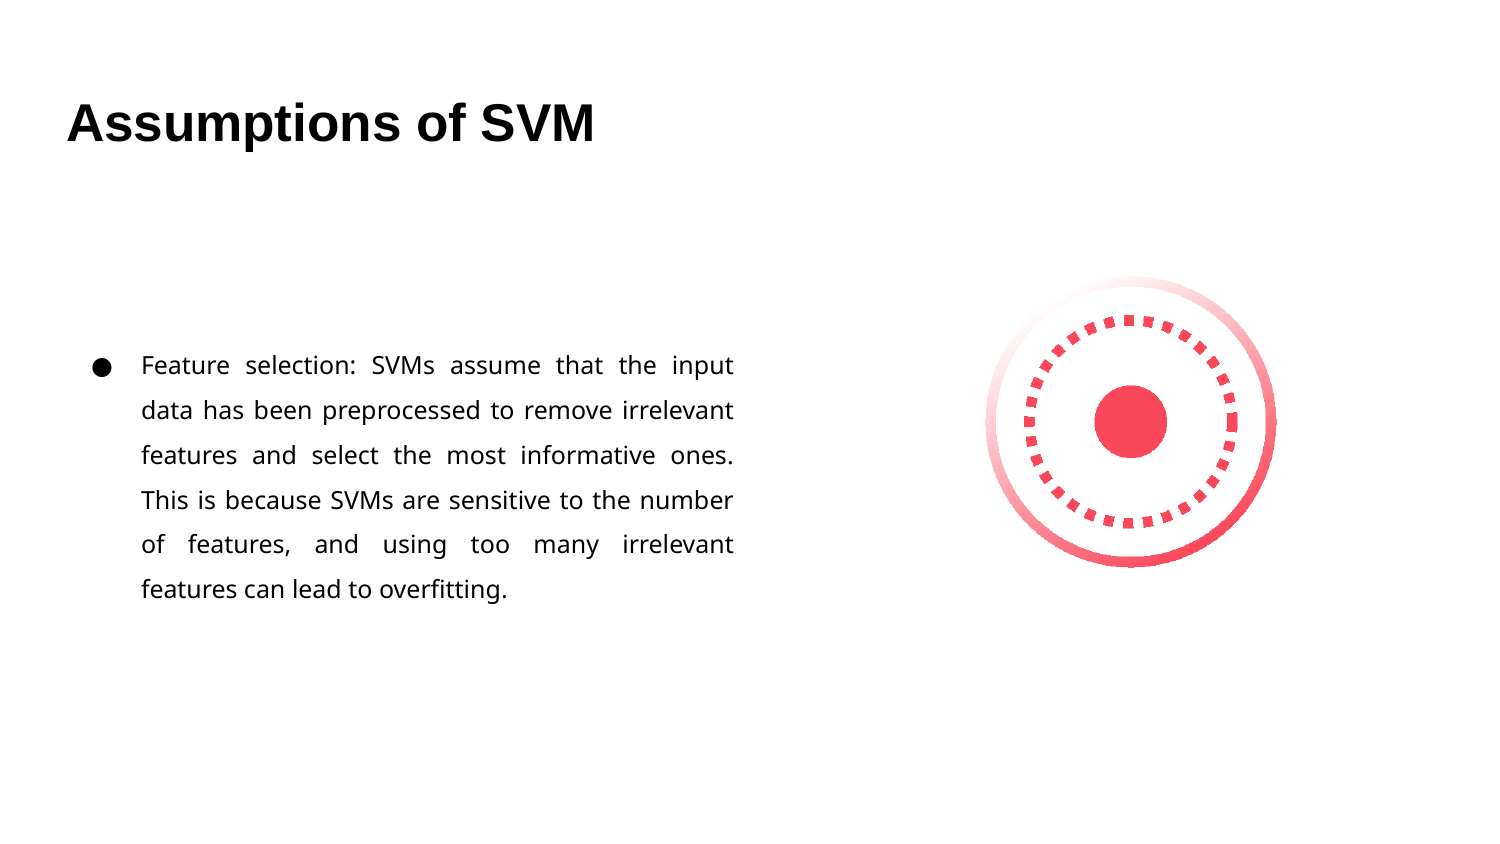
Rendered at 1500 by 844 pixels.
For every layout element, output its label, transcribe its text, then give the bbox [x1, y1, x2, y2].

picture [780, 211, 1481, 633]
title Assumptions of SVM [51, 72, 1449, 167]
list Feature selection: SVMs assume that the input data has been preprocessed to remove irrelevant features and select the most informative ones. This is because SVMs are sensitive to the number of features, and using too many irrelevant features can lead to overfitting. [51, 189, 750, 750]
